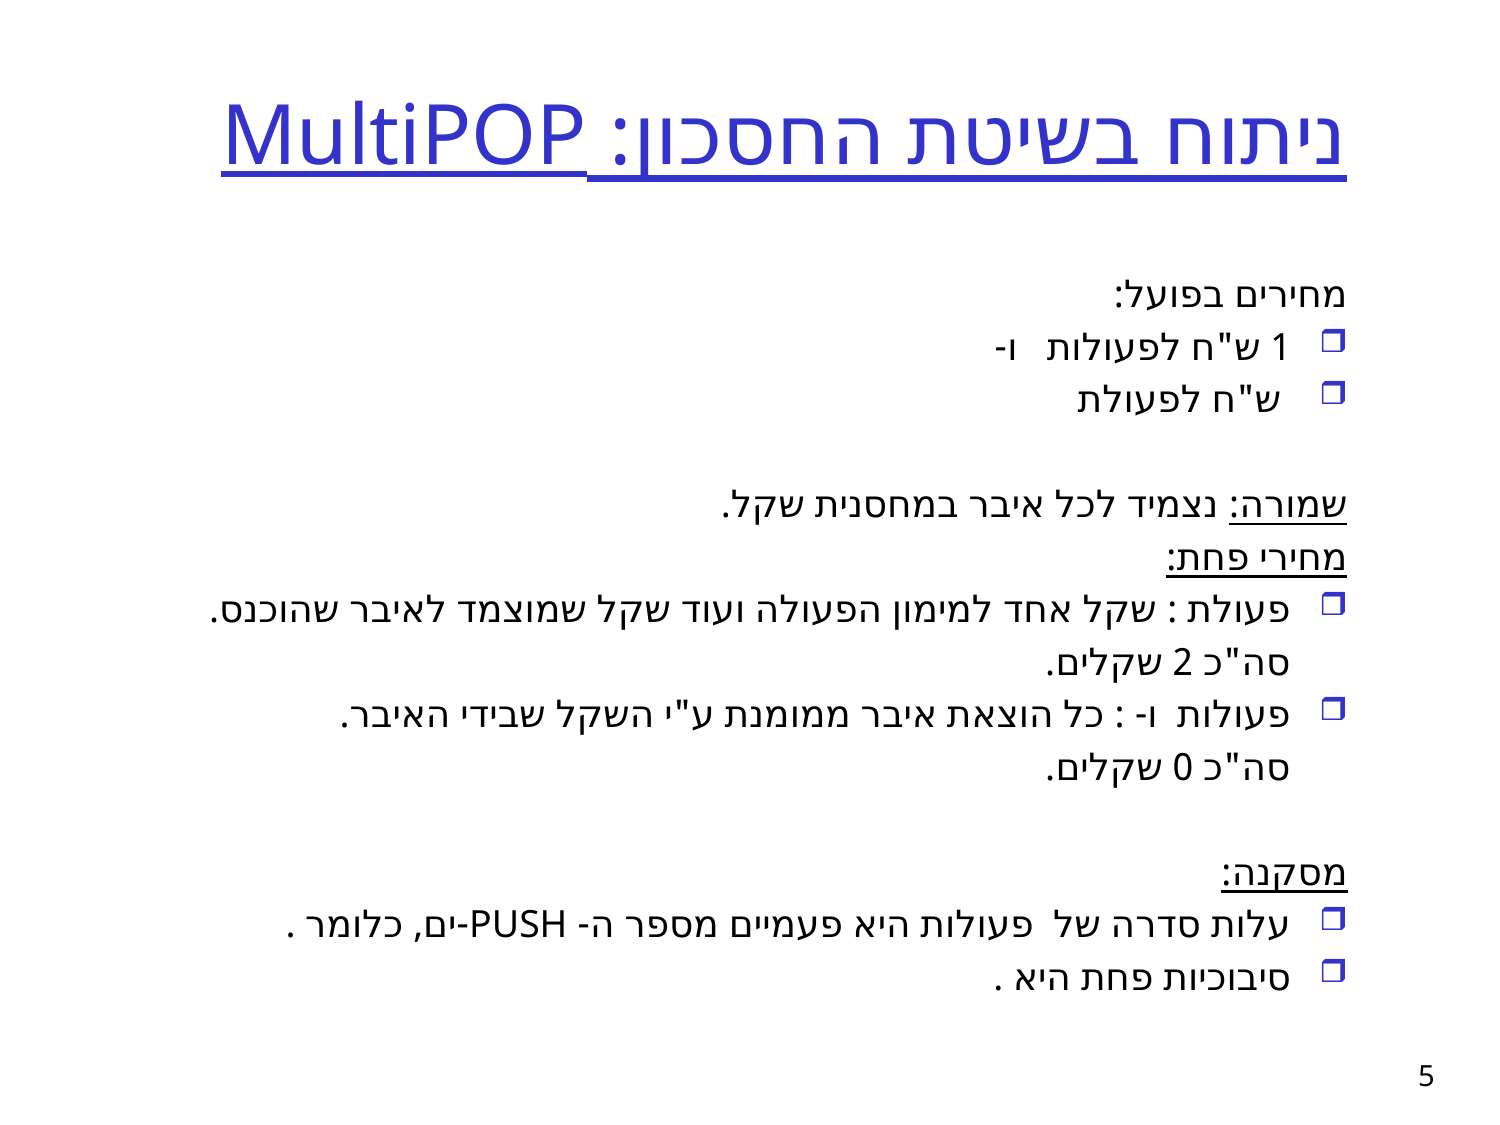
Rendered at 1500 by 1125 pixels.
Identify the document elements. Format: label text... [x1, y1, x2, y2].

title ניתוח בשיטת החסכון: MultiPOP [87, 37, 1363, 225]
slide_number 5 [1321, 1050, 1450, 1125]
